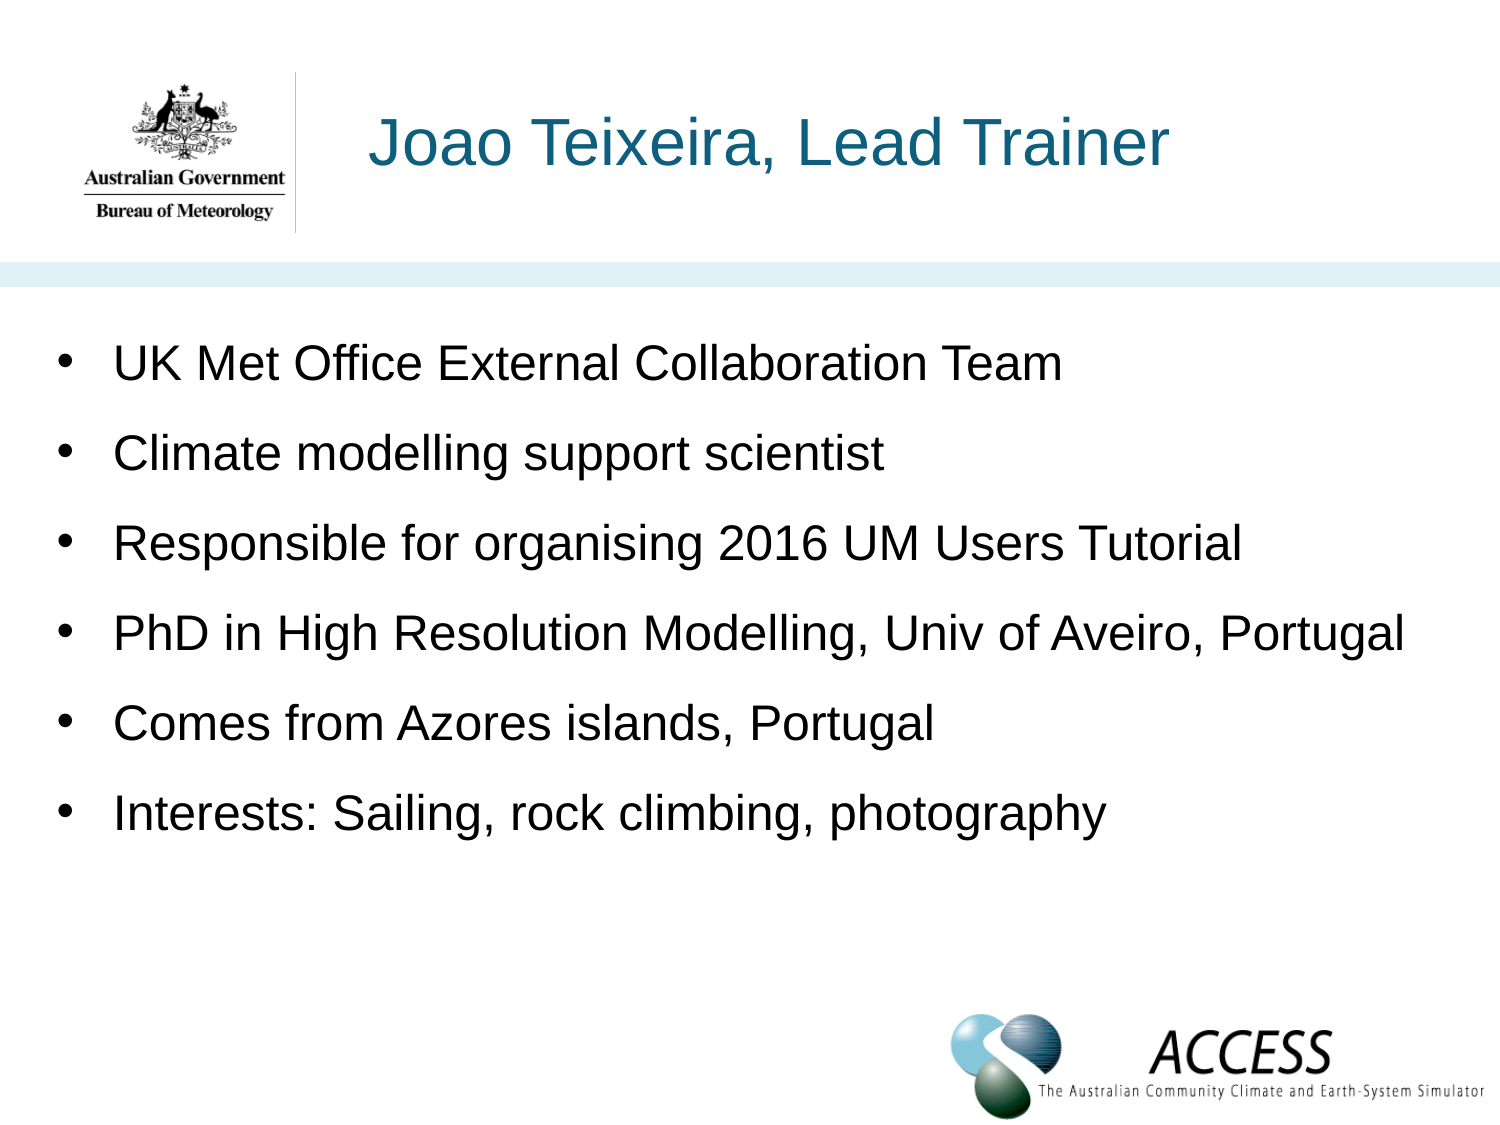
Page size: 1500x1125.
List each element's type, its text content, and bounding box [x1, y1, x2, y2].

picture [75, 72, 296, 233]
title Joao Teixeira, Lead Trainer [353, 45, 1425, 233]
picture [0, 262, 1500, 287]
picture [939, 1009, 1500, 1125]
list UK Met Office External Collaboration Team Climate modelling support scientist Responsible for organising 2016 UM Users Tutorial PhD in High Resolution Modelling, Univ of Aveiro, Portugal Comes from Azores islands, Portugal Interests: Sailing, rock climbing, photography [41, 322, 1459, 1091]
